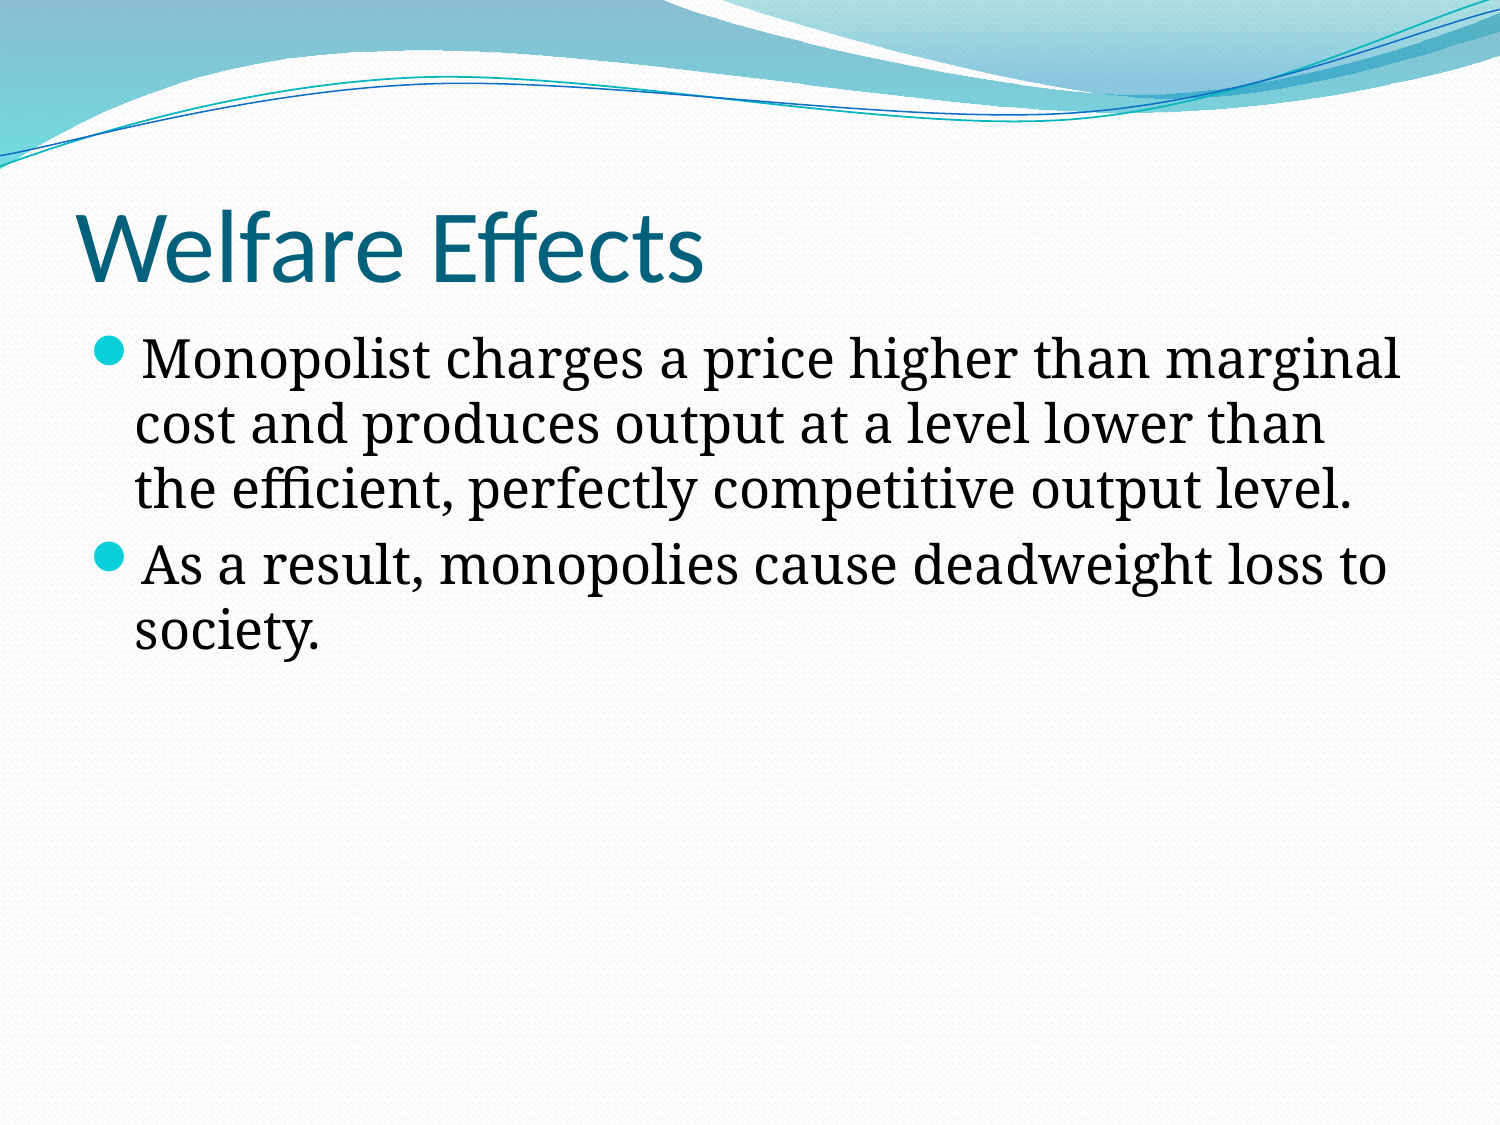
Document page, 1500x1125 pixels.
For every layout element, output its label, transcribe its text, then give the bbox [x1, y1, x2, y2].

title Welfare Effects [75, 115, 1425, 303]
list Monopolist charges a price higher than marginal cost and produces output at a level lower than the efficient, perfectly competitive output level. As a result, monopolies cause deadweight loss to society. [75, 317, 1425, 1038]
